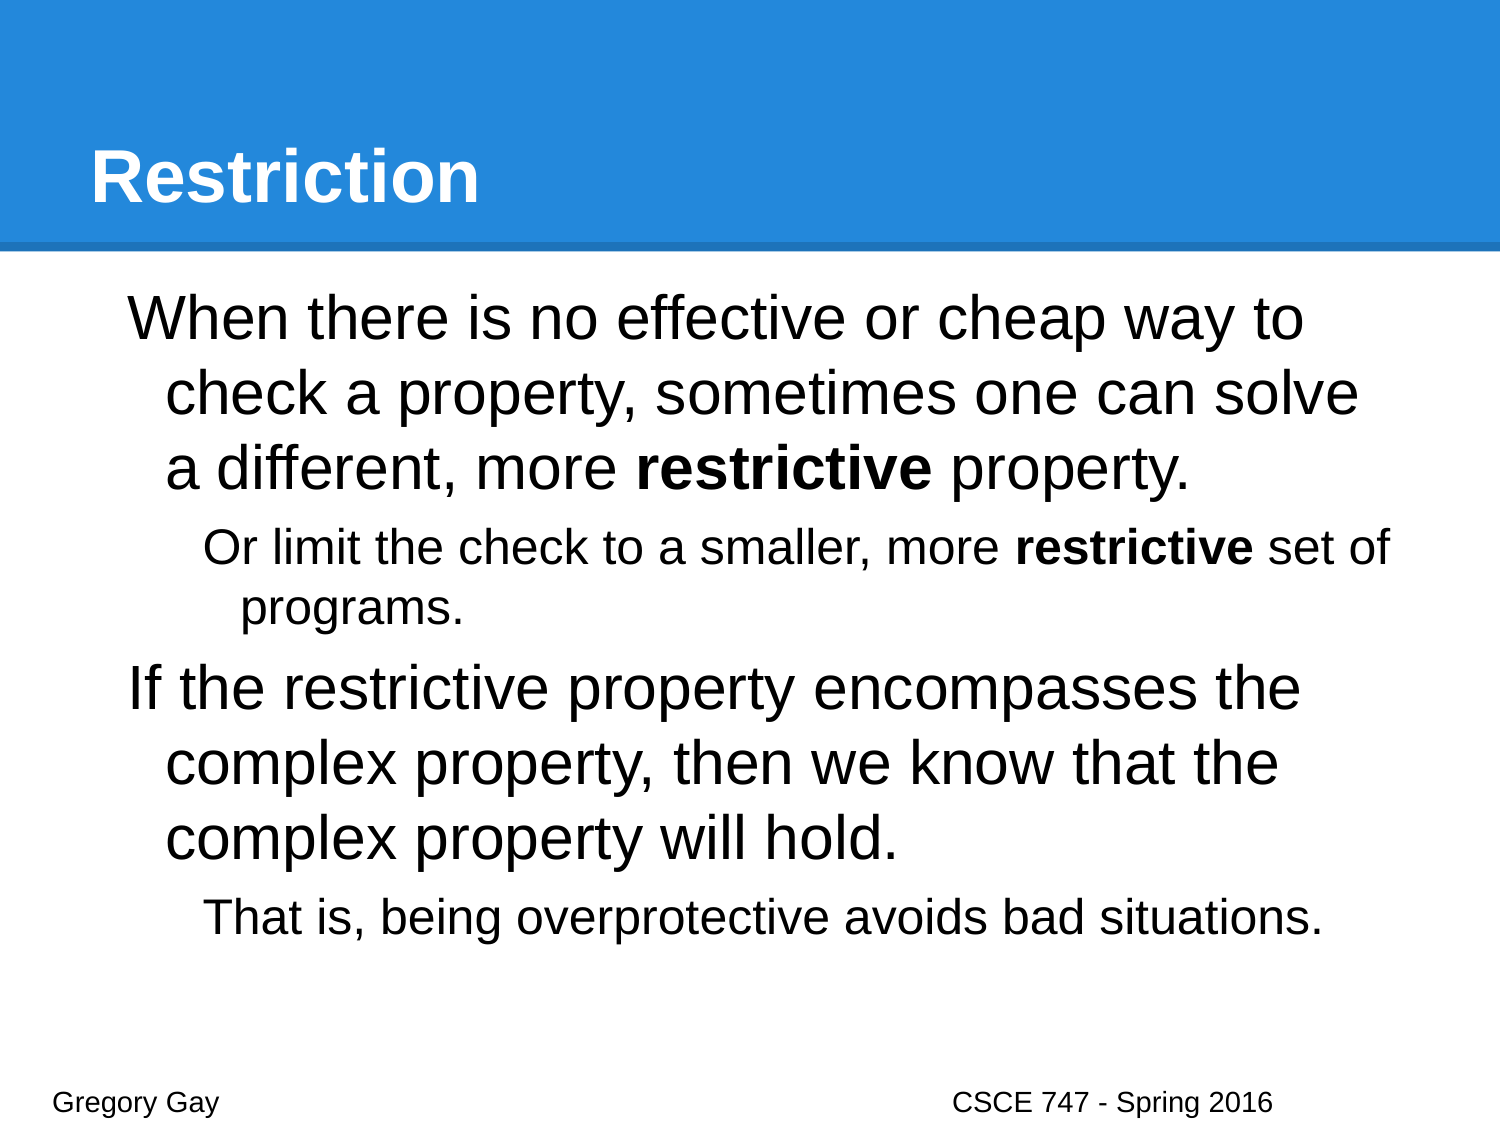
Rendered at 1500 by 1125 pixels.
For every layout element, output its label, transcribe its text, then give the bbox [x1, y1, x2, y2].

text_box Gregory Gay CSCE 747 - Spring 2016 42 [37, 1068, 1463, 1114]
title Restriction [75, 45, 1425, 233]
list When there is no effective or cheap way to check a property, sometimes one can solve a different, more restrictive property. Or limit the check to a smaller, more restrictive set of programs. If the restrictive property encompasses the complex property, then we know that the complex property will hold. That is, being overprotective avoids bad situations. [75, 262, 1425, 1068]
